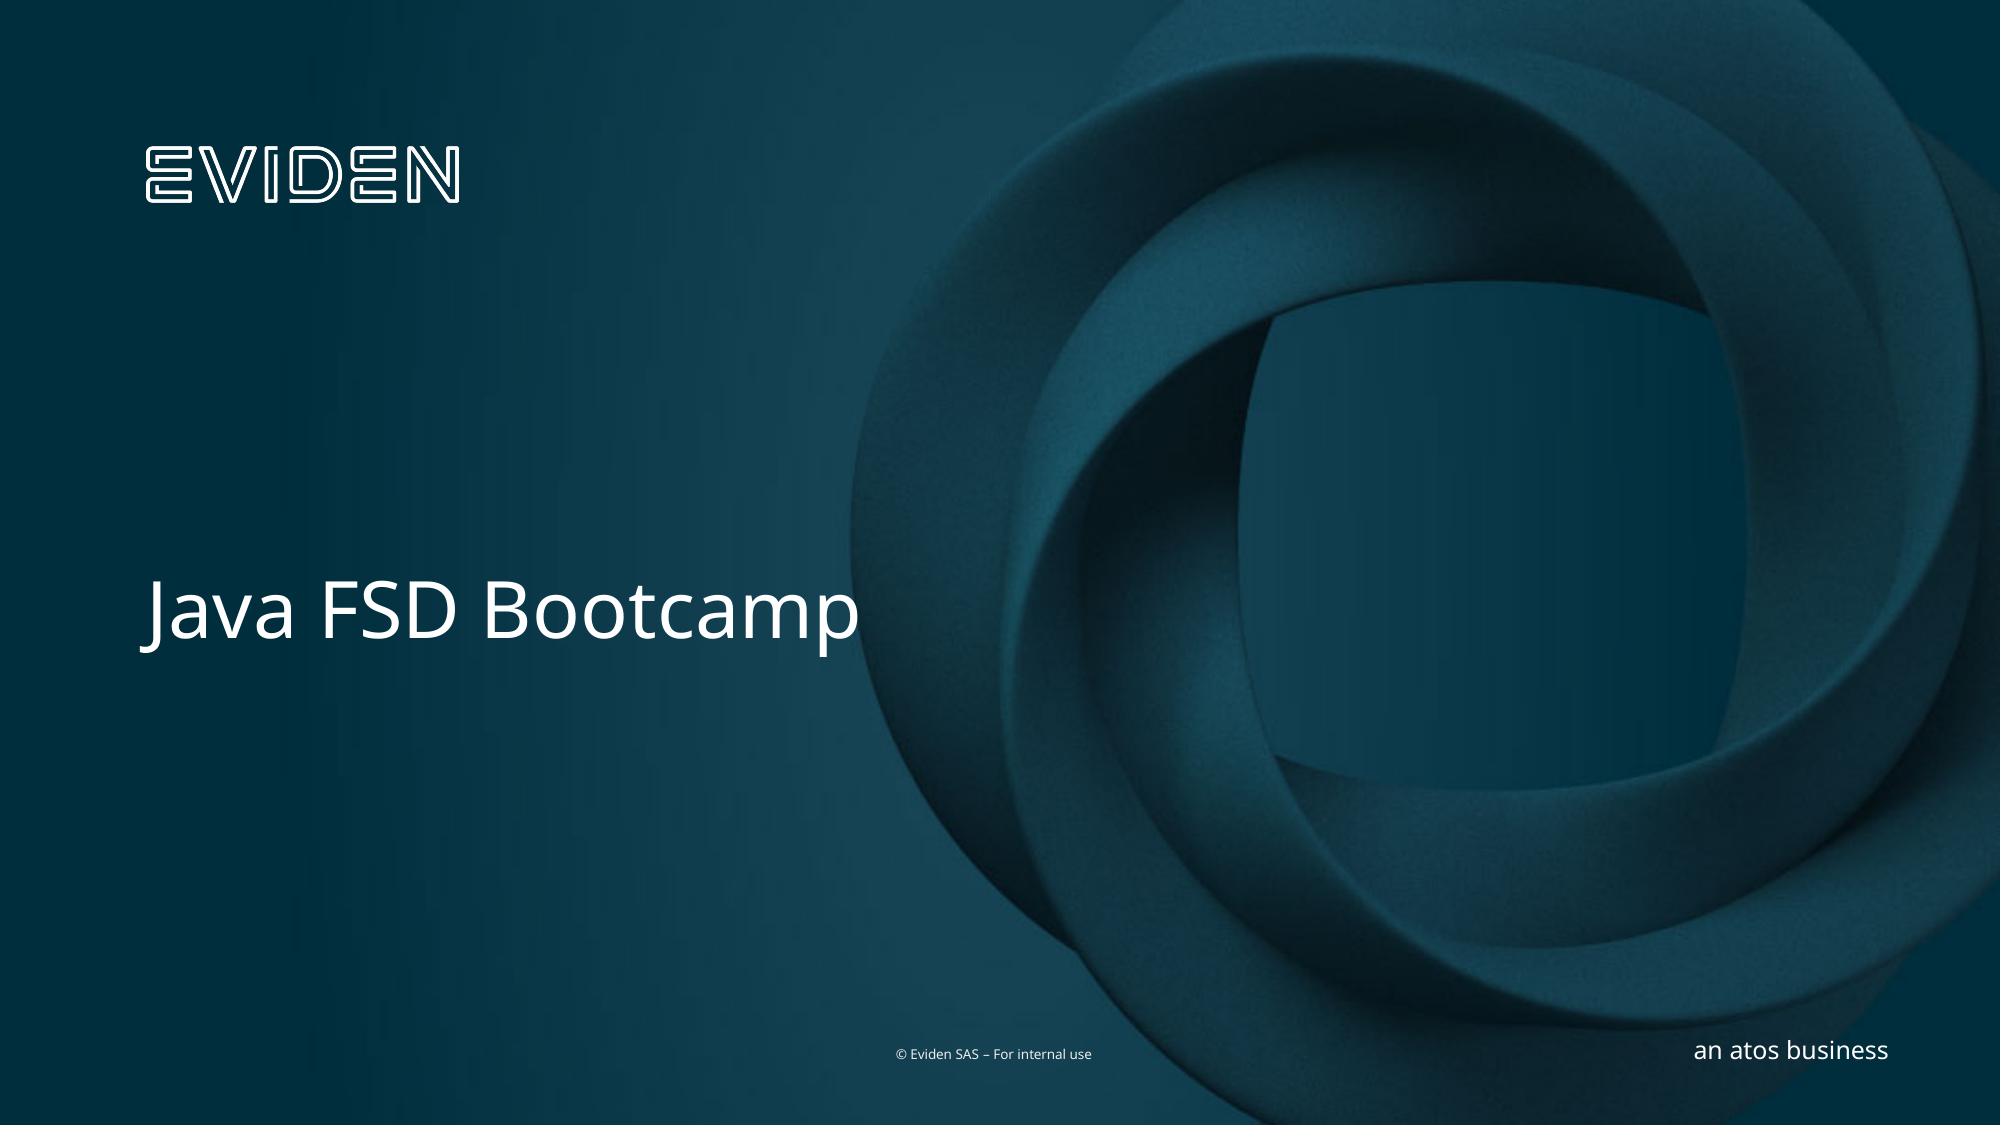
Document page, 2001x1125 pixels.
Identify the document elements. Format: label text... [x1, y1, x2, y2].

picture [199, 147, 256, 202]
picture [351, 147, 396, 202]
picture [408, 0, 2000, 1125]
picture [290, 147, 342, 202]
picture [265, 147, 277, 202]
title Java FSD Bootcamp [131, 468, 1200, 655]
picture [147, 147, 191, 202]
